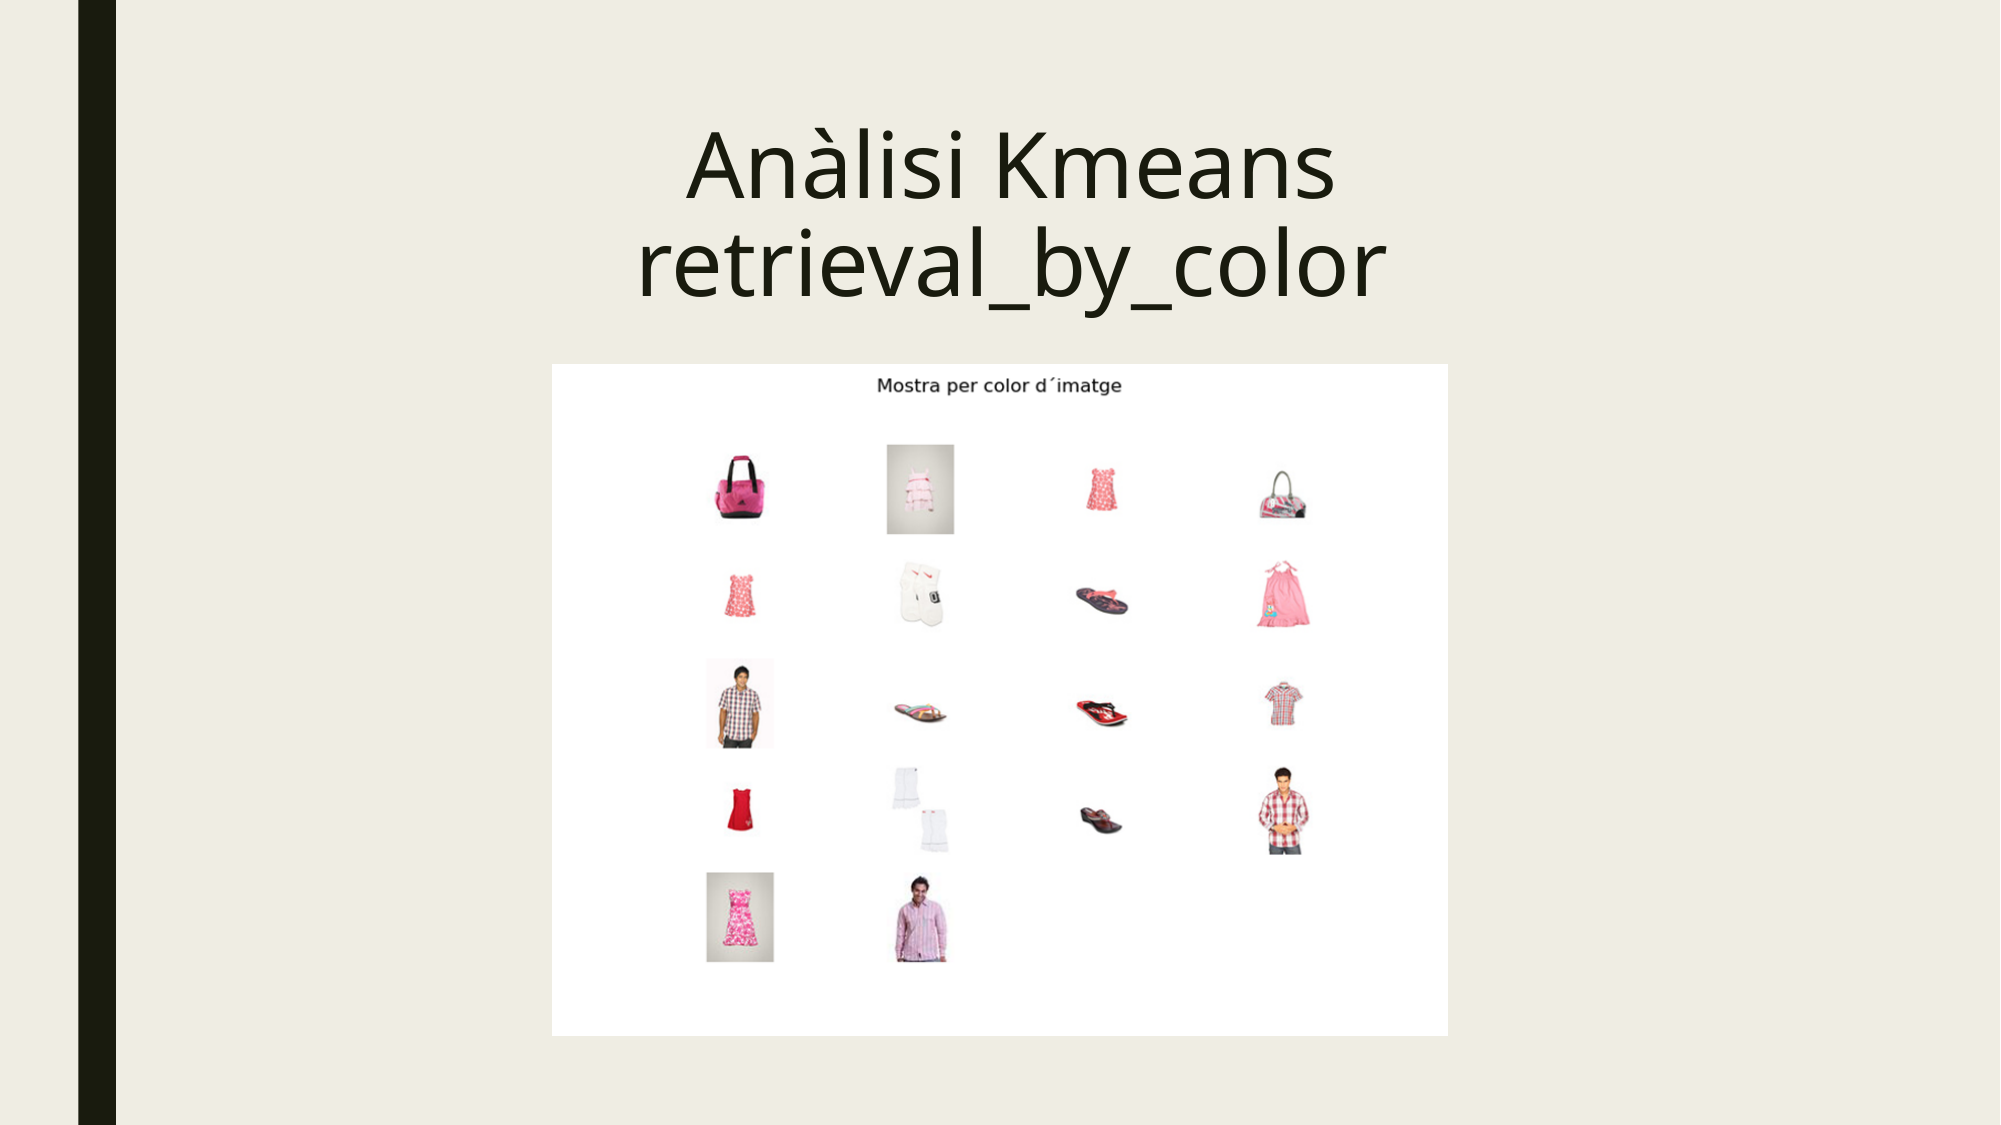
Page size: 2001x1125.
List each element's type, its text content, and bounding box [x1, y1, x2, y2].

title Anàlisi Kmeans retrieval_by_color [225, 112, 1800, 357]
picture [552, 364, 1448, 1036]
